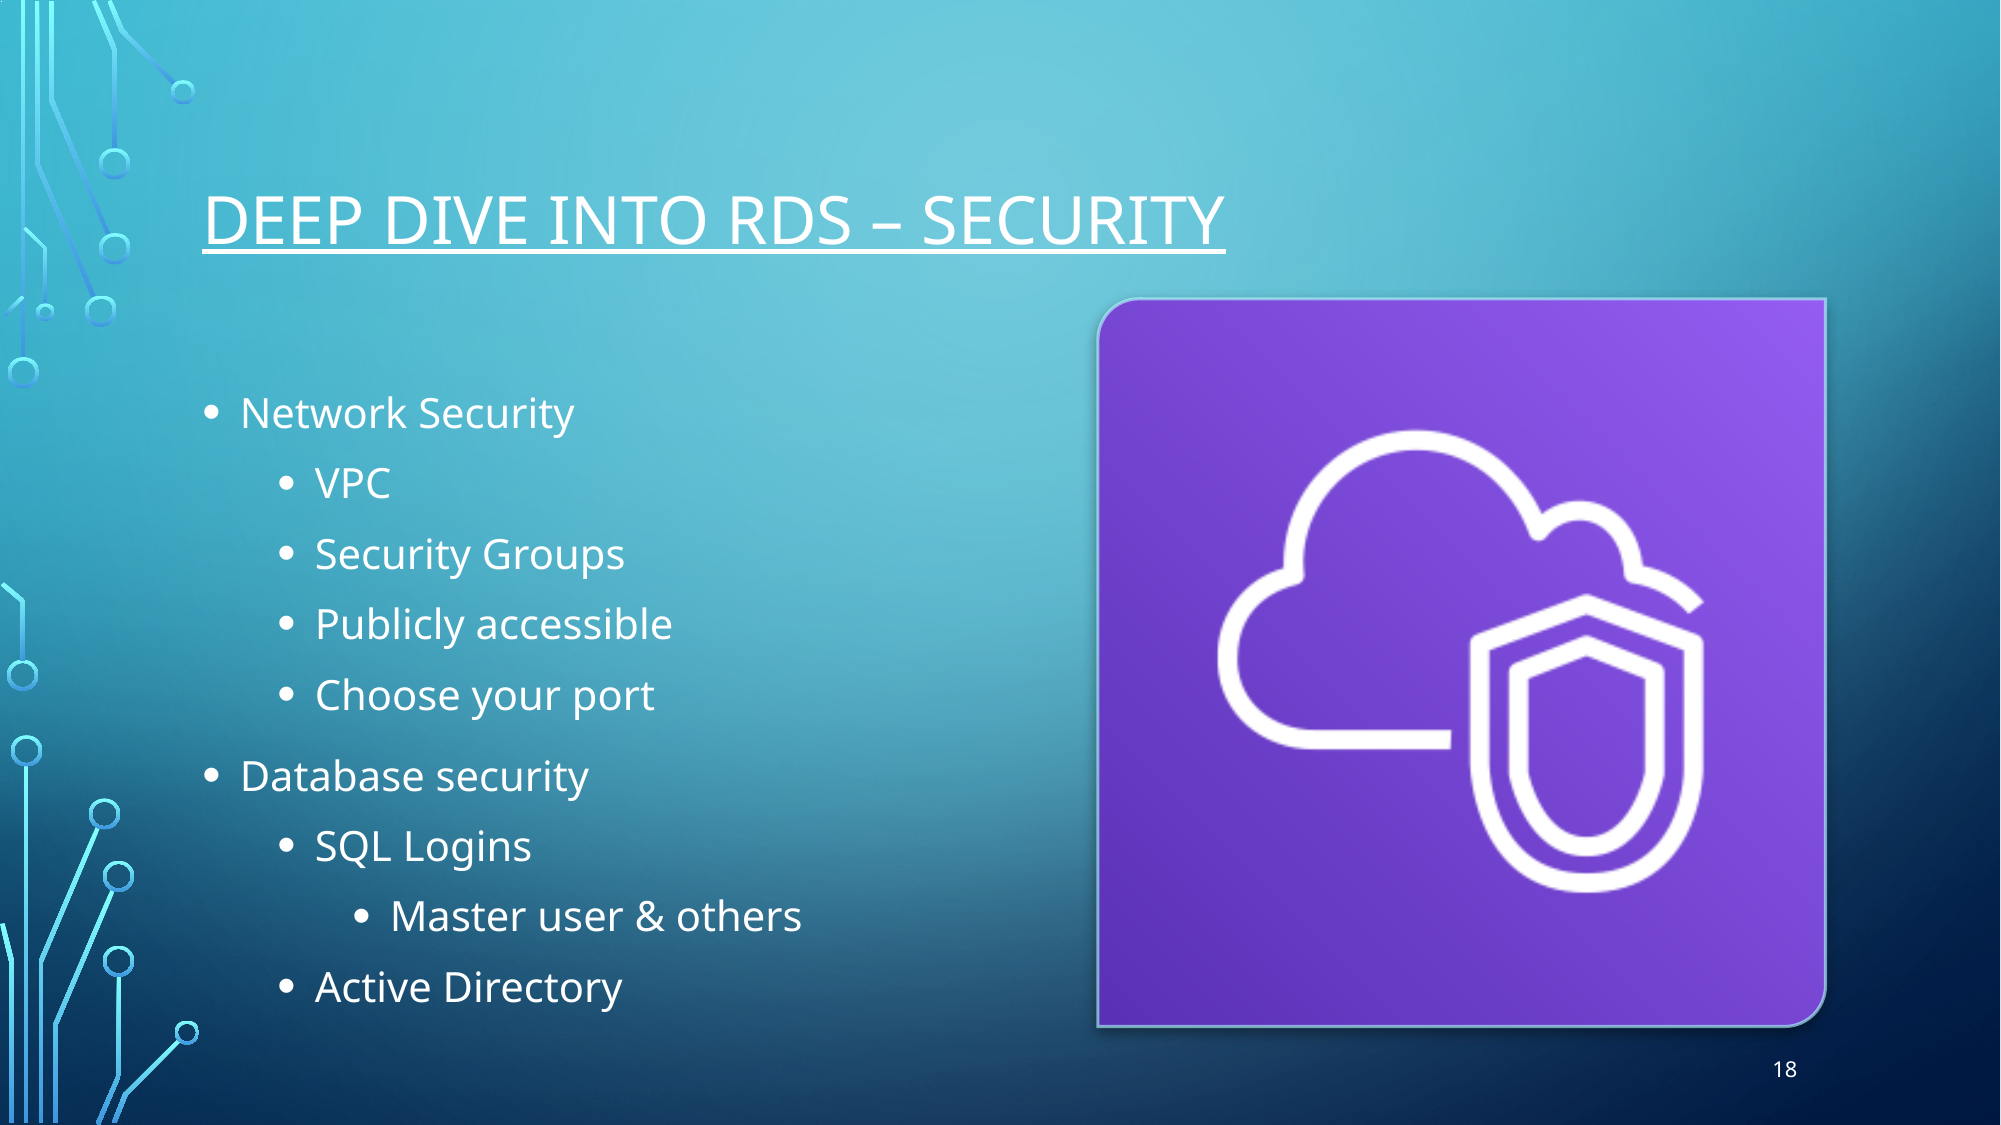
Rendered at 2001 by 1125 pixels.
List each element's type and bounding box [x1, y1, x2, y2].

text_box [0, 0, 201, 1125]
picture [201, 0, 2000, 1125]
